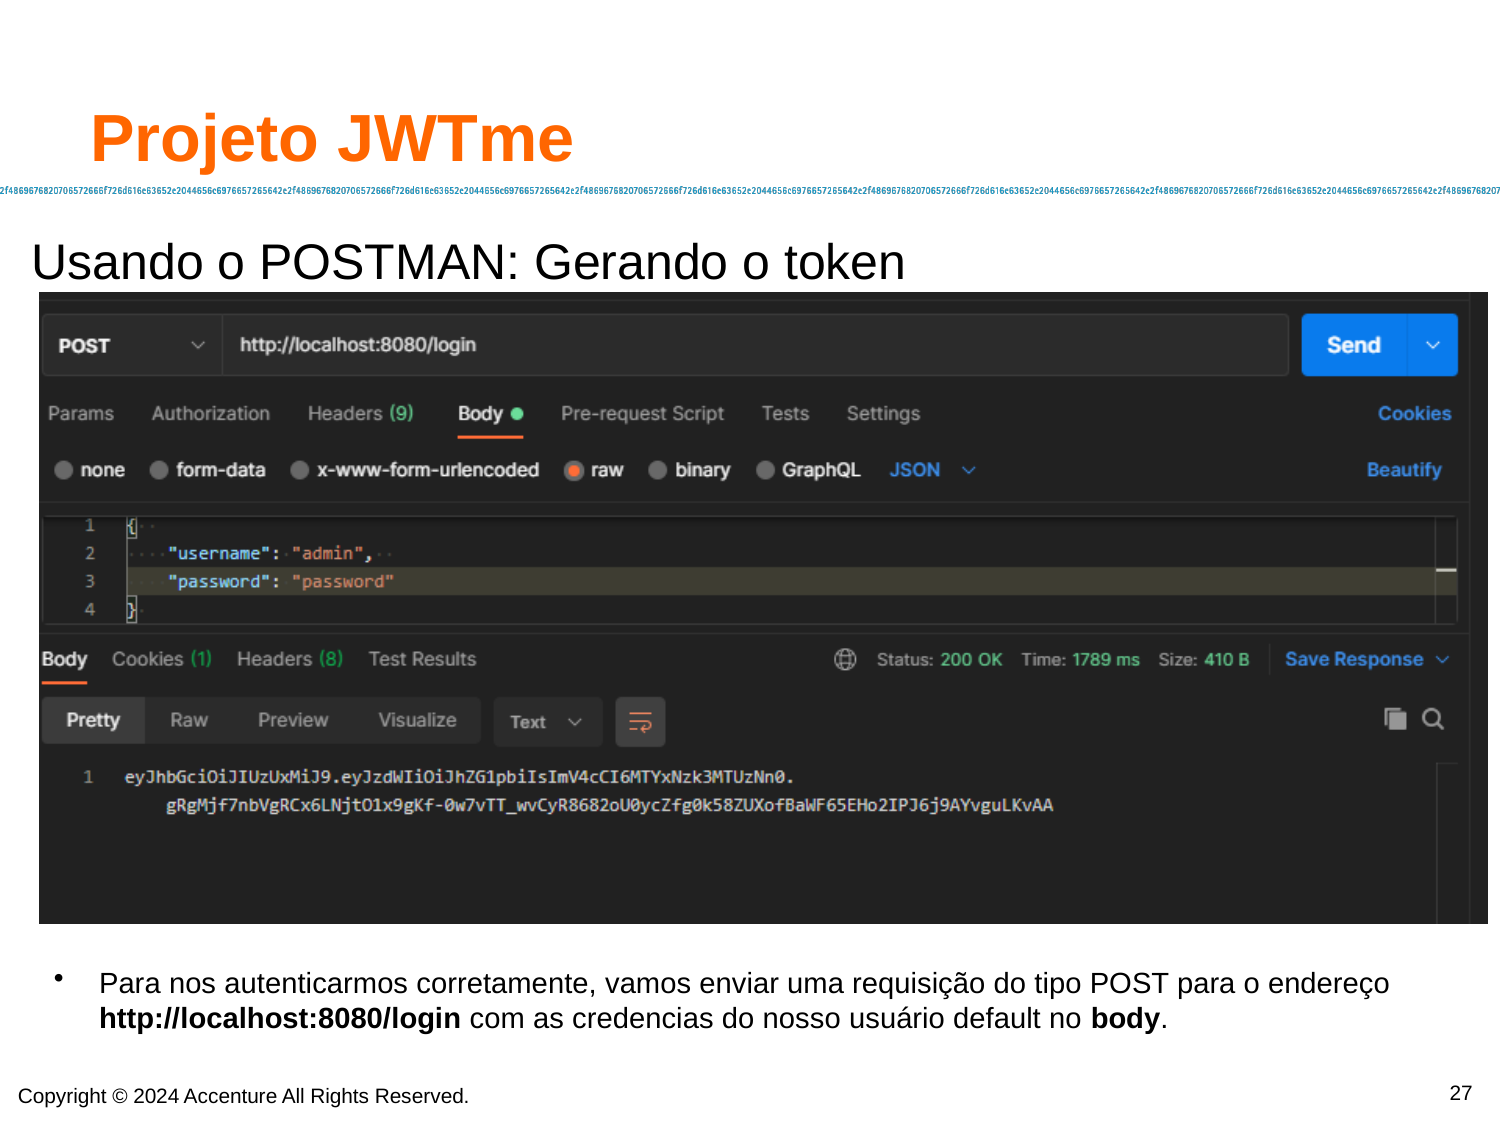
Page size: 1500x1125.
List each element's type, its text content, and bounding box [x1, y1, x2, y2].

picture [0, 186, 1500, 194]
title Projeto JWTme [74, 32, 1413, 183]
picture [38, 292, 1488, 925]
list Usando o POSTMAN: Gerando o token [16, 221, 1451, 413]
slide_number 27 [1137, 1046, 1488, 1125]
text_box Para nos autenticarmos corretamente, vamos enviar uma requisição do tipo POST para o endereço http://localhost:8080/login com as credencias do nosso usuário default no body. [39, 956, 1414, 1086]
